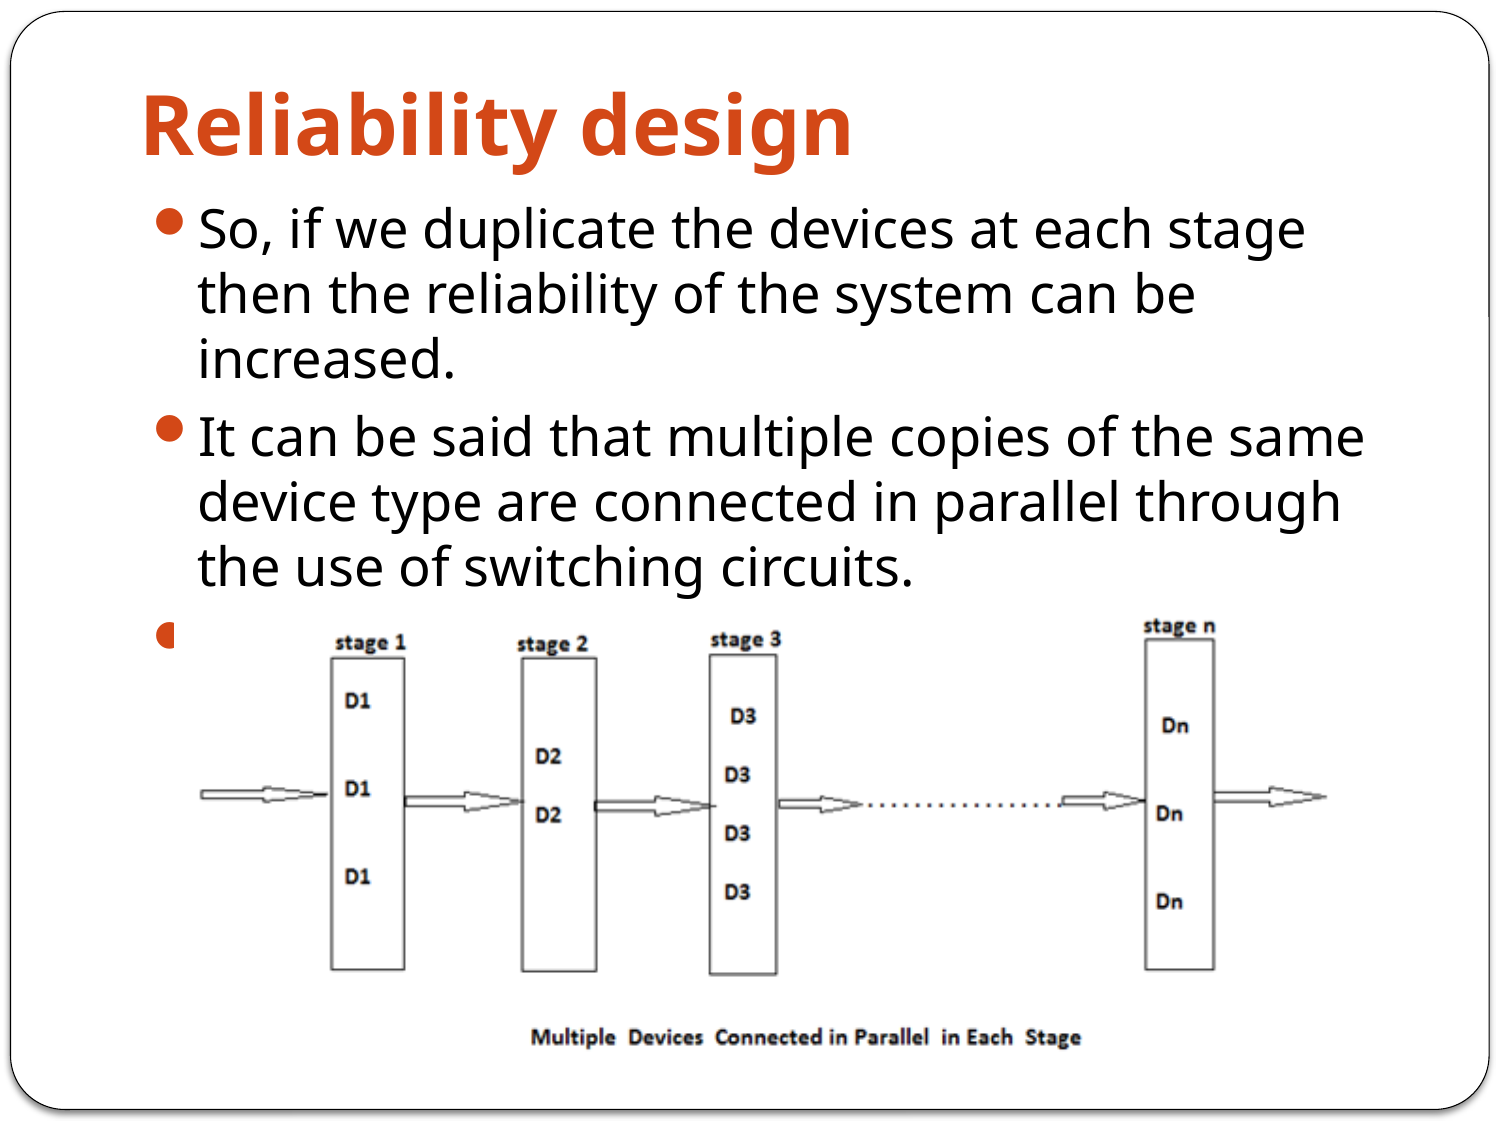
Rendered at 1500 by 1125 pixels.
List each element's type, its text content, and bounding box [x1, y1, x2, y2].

title Reliability design [125, 0, 1400, 188]
picture [174, 599, 1351, 1096]
list So, if we duplicate the devices at each stage then the reliability of the system can be increased. It can be said that multiple copies of the same device type are connected in parallel through the use of switching circuits. Here, switching circuit determines which devices in any given group are functioning properly. [137, 187, 1413, 938]
